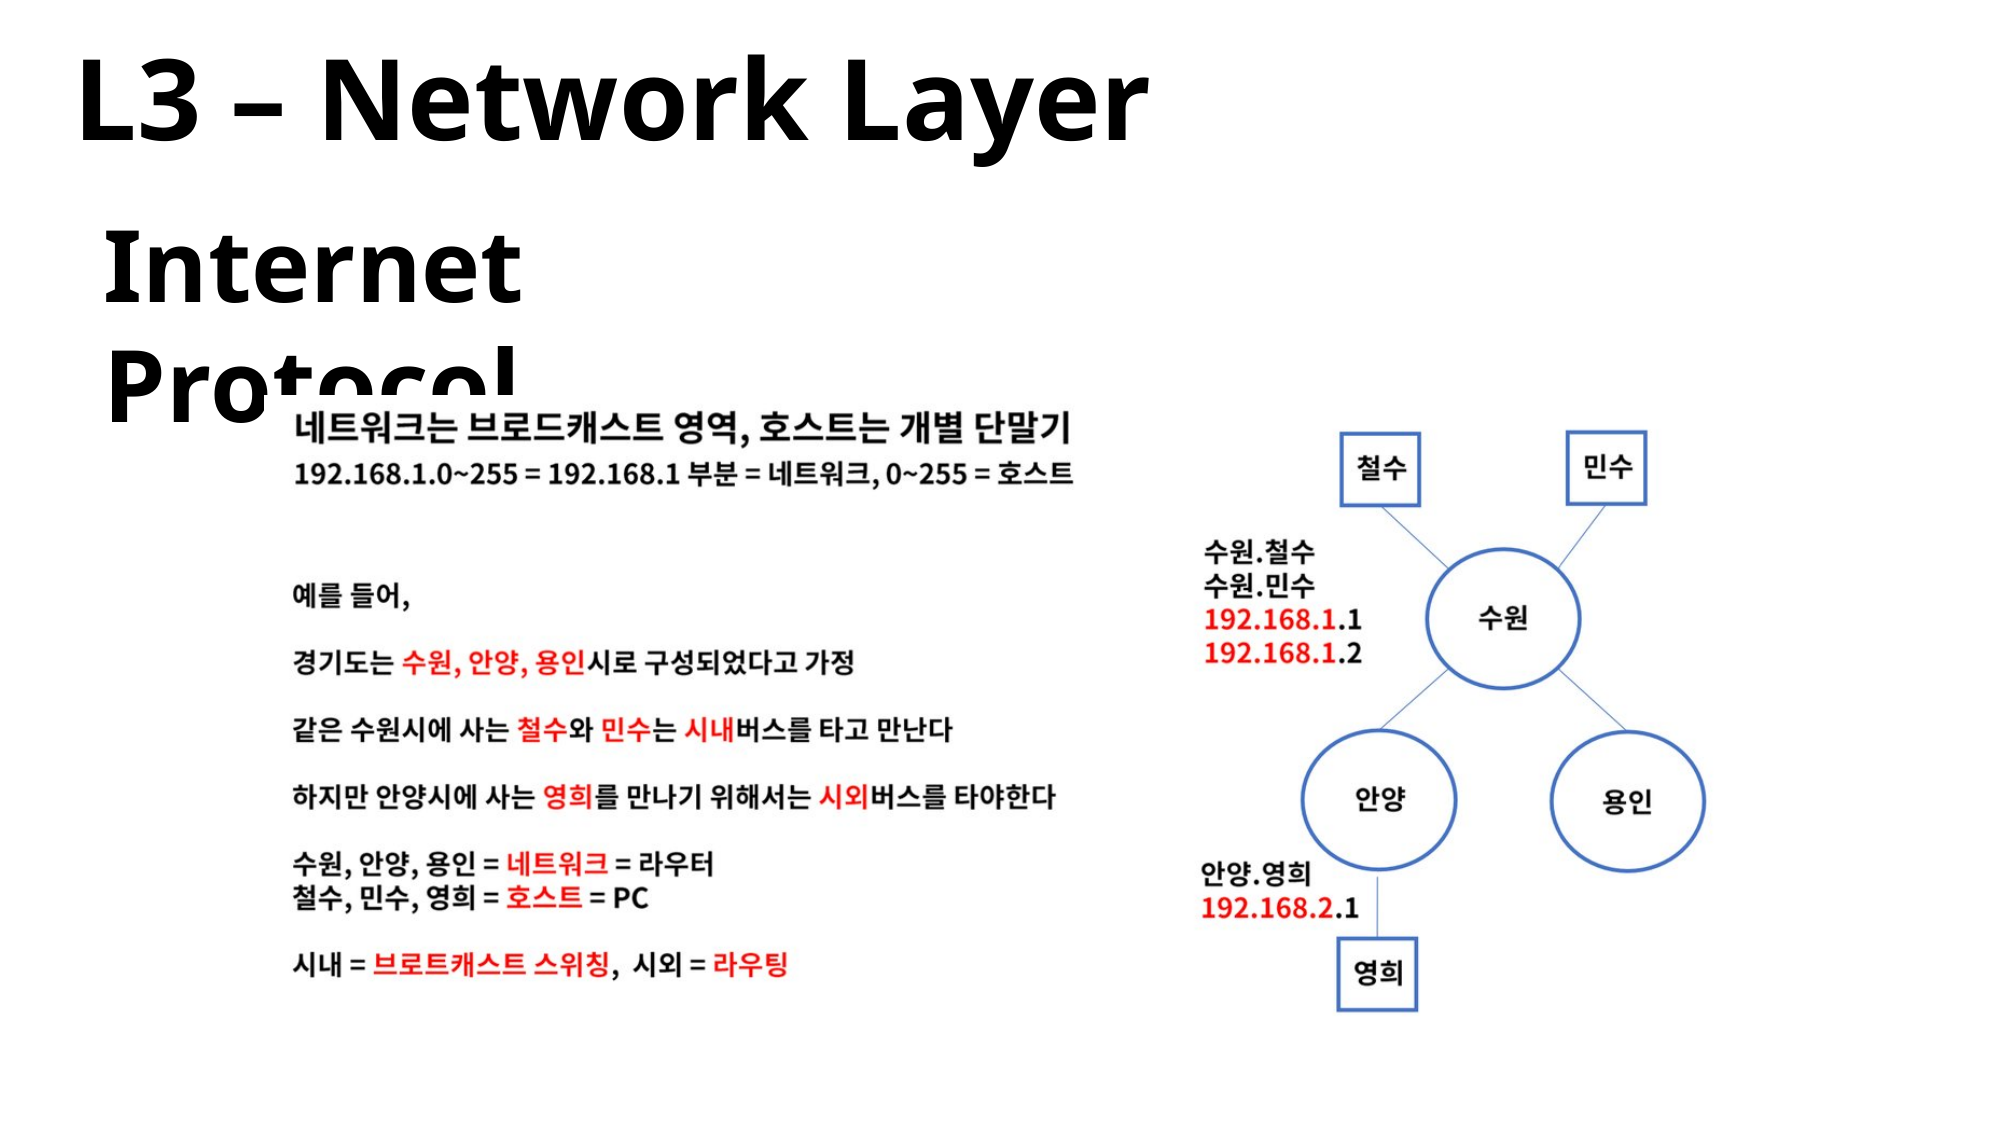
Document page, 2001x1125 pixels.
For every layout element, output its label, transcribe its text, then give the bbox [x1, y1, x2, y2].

picture [263, 394, 1736, 1048]
text_box Internet Protocol [89, 195, 947, 450]
text_box L3 – Network Layer [59, 20, 1195, 170]
